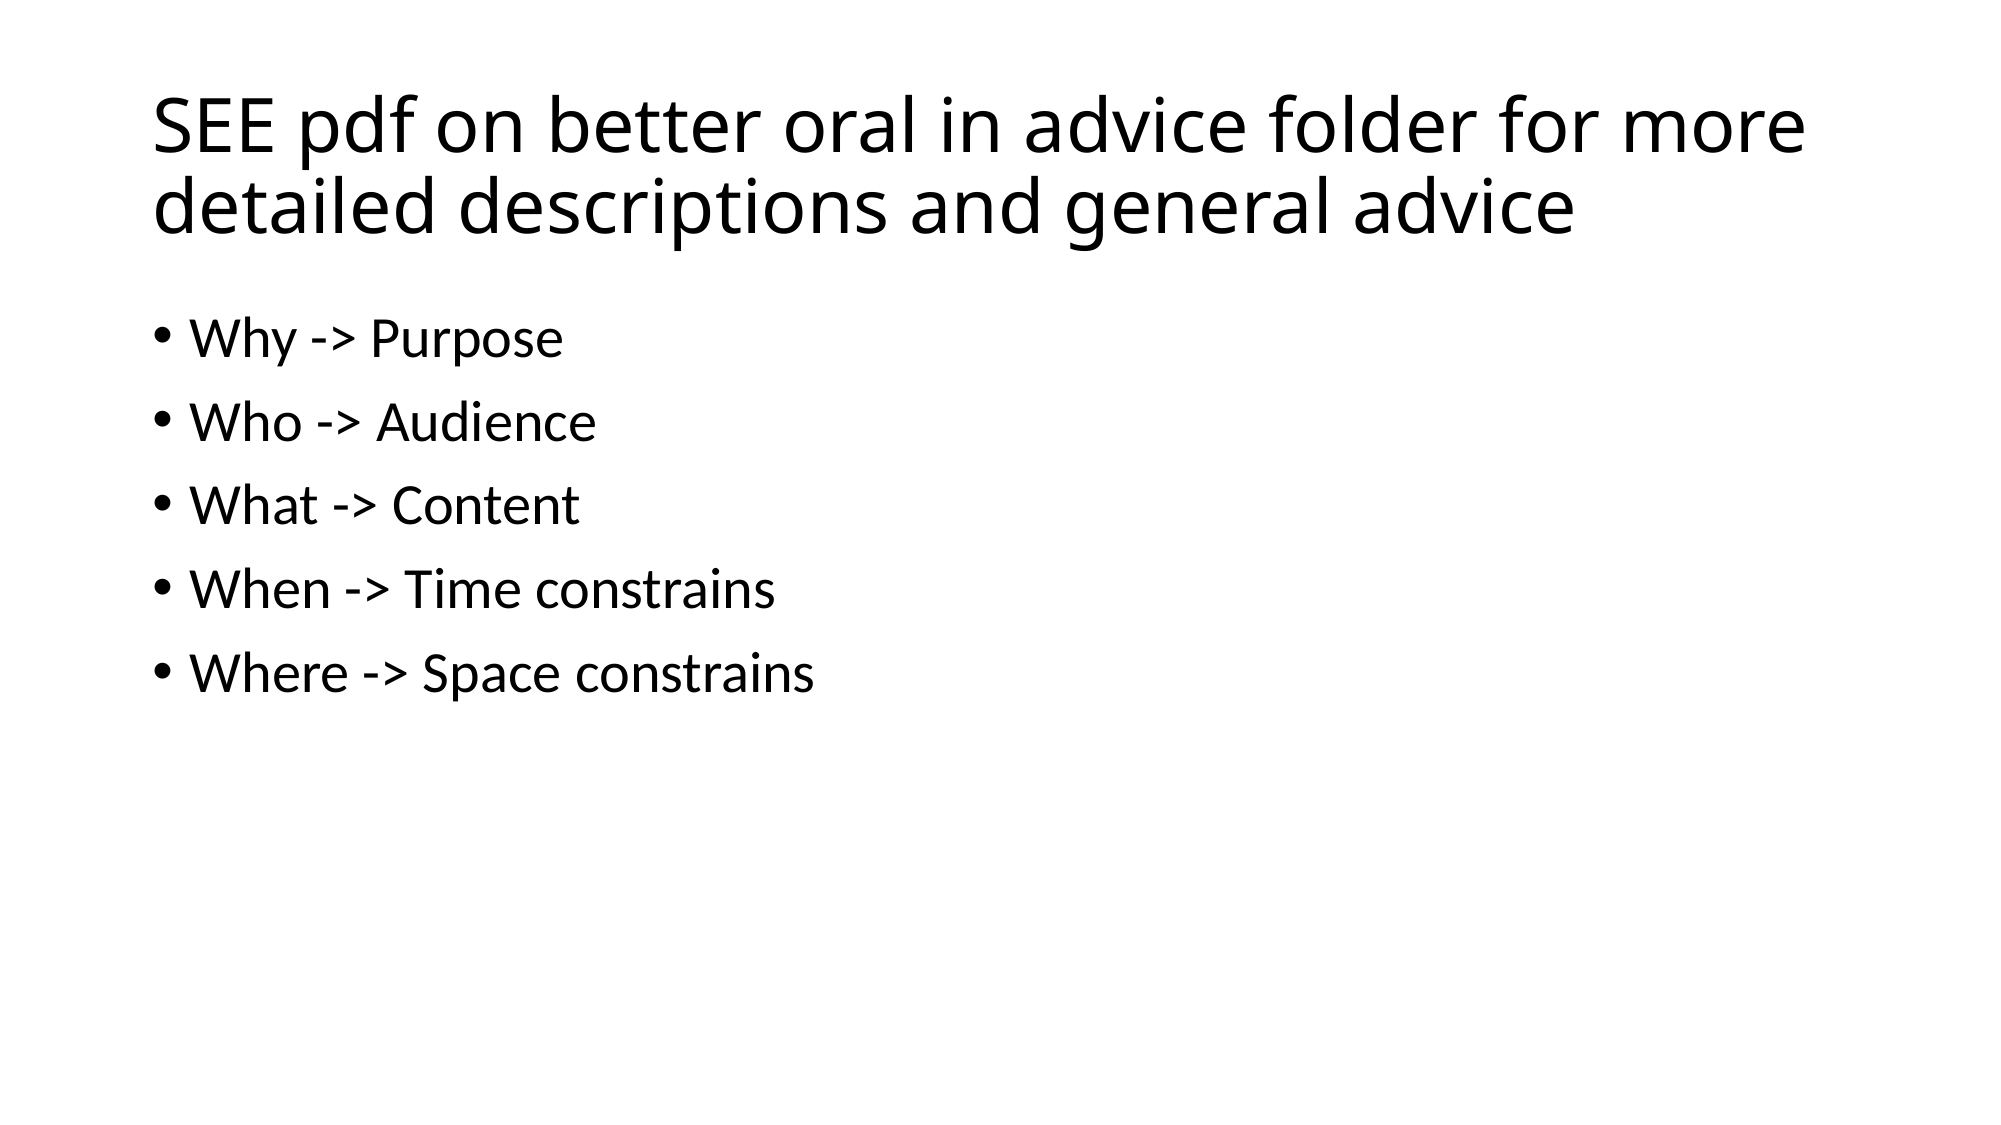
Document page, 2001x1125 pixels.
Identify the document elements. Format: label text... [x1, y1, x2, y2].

list Why -> Purpose Who -> Audience What -> Content When -> Time constrains Where -> Space constrains [137, 299, 1863, 1014]
title SEE pdf on better oral in advice folder for more detailed descriptions and general advice [137, 59, 1863, 278]
